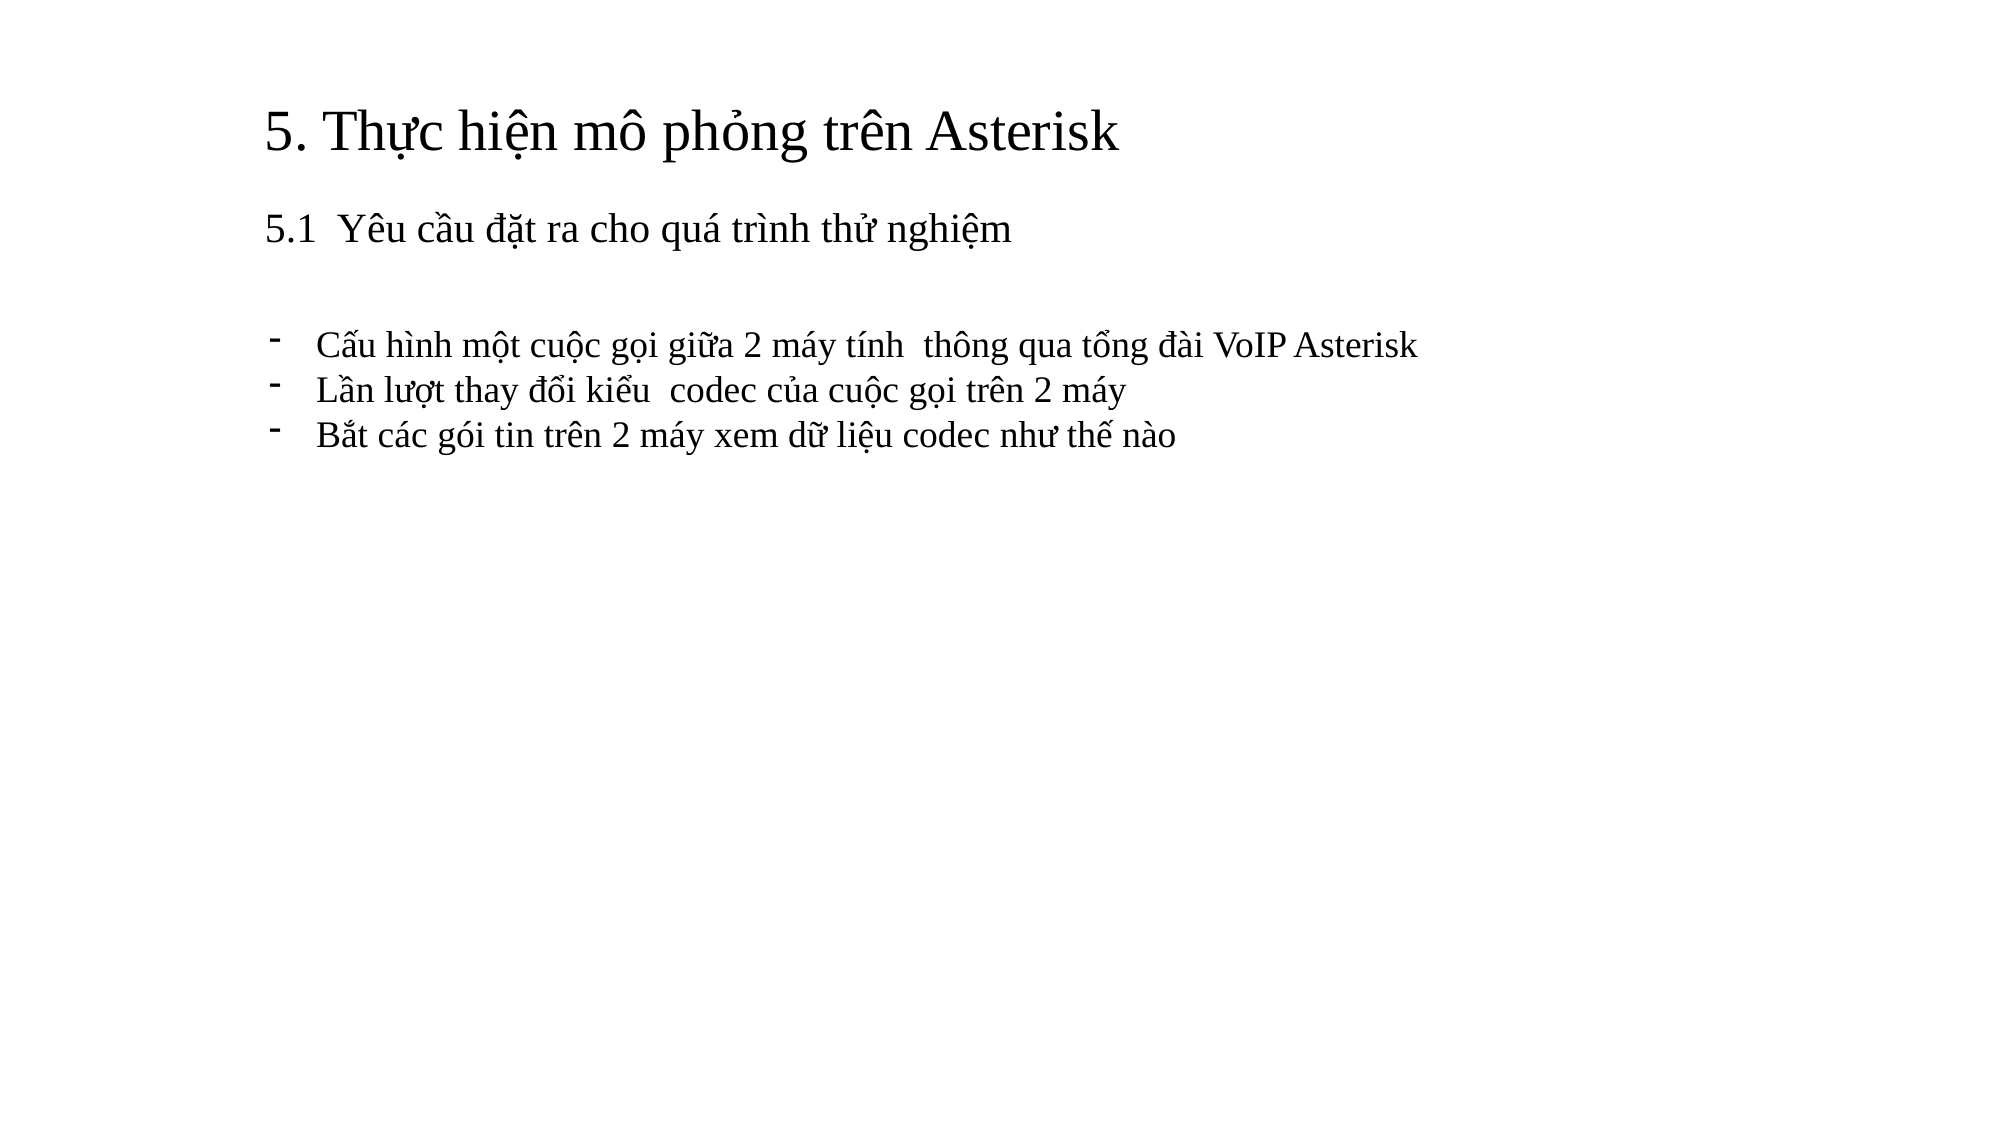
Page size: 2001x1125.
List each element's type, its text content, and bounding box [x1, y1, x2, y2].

subtitle 5.1 Yêu cầu đặt ra cho quá trình thử nghiệm [249, 199, 1750, 285]
text_box Cấu hình một cuộc gọi giữa 2 máy tính thông qua tổng đài VoIP Asterisk Lần lượt thay đổi kiểu codec của cuộc gọi trên 2 máy Bắt các gói tin trên 2 máy xem dữ liệu codec như thế nào [254, 312, 1434, 463]
title 5. Thực hiện mô phỏng trên Asterisk [249, 91, 1750, 171]
